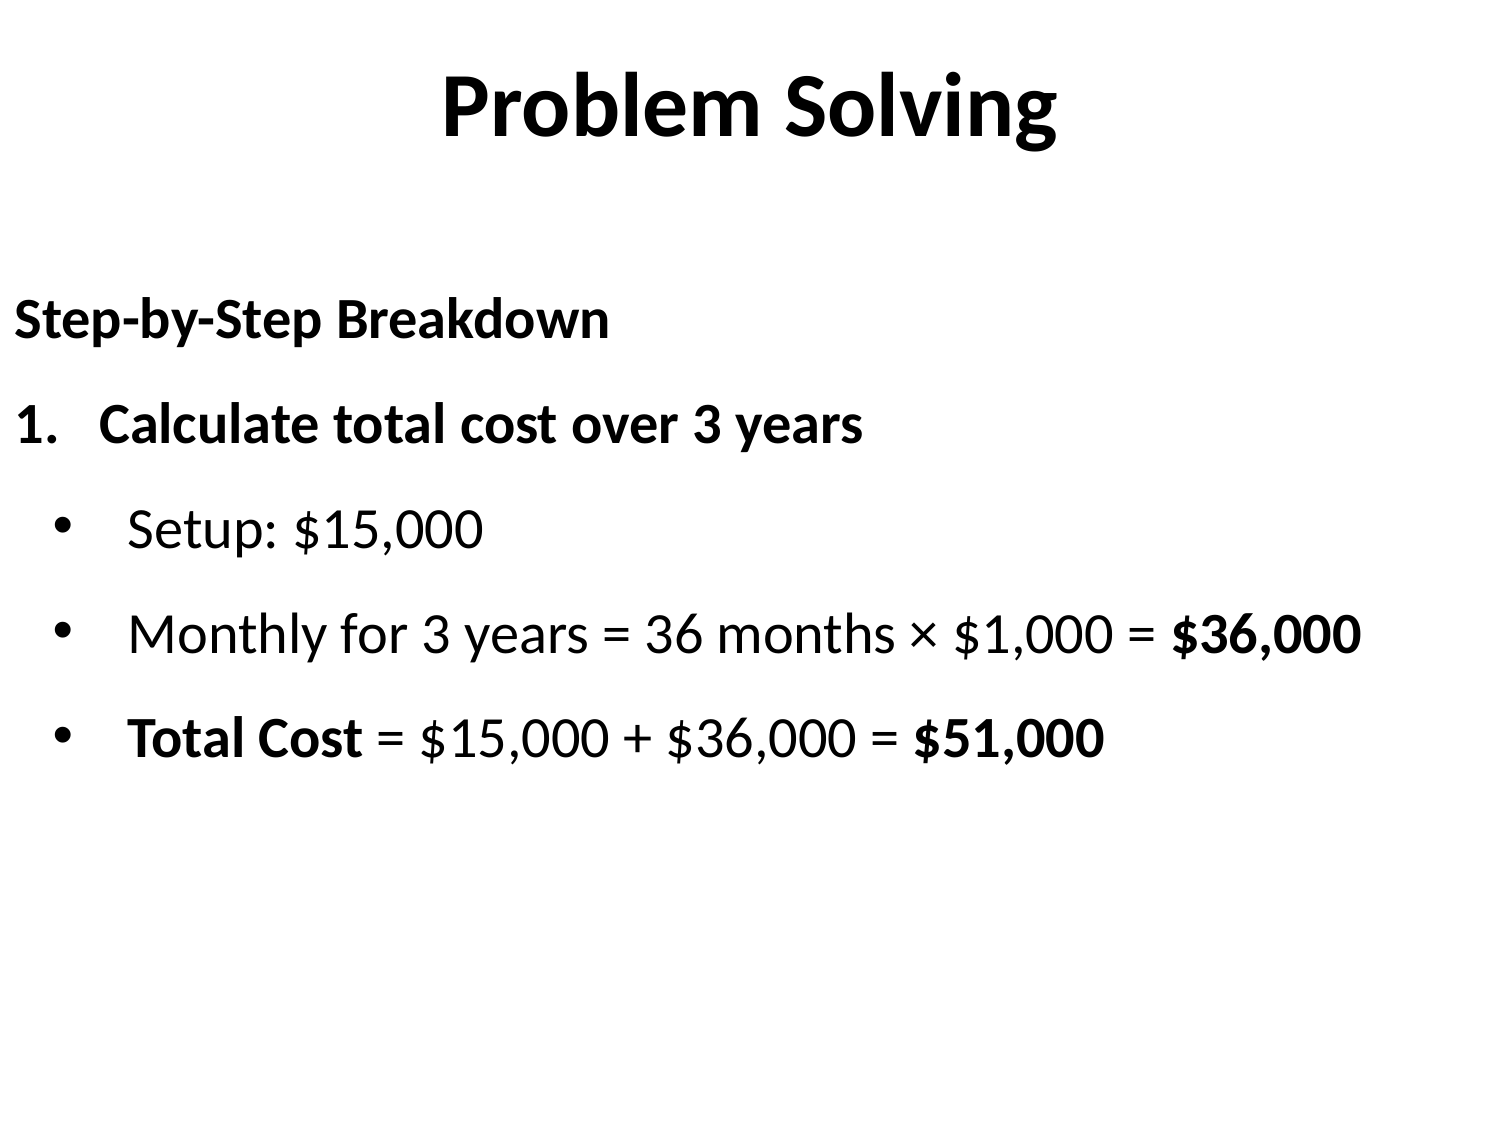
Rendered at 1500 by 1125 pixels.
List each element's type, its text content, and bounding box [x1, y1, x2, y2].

text_box Step-by-Step Breakdown Calculate total cost over 3 years Setup: $15,000 Monthly for 3 years = 36 months × $1,000 = $36,000 Total Cost = $15,000 + $36,000 = $51,000 [0, 237, 1500, 777]
title Problem Solving [0, 0, 1500, 200]
